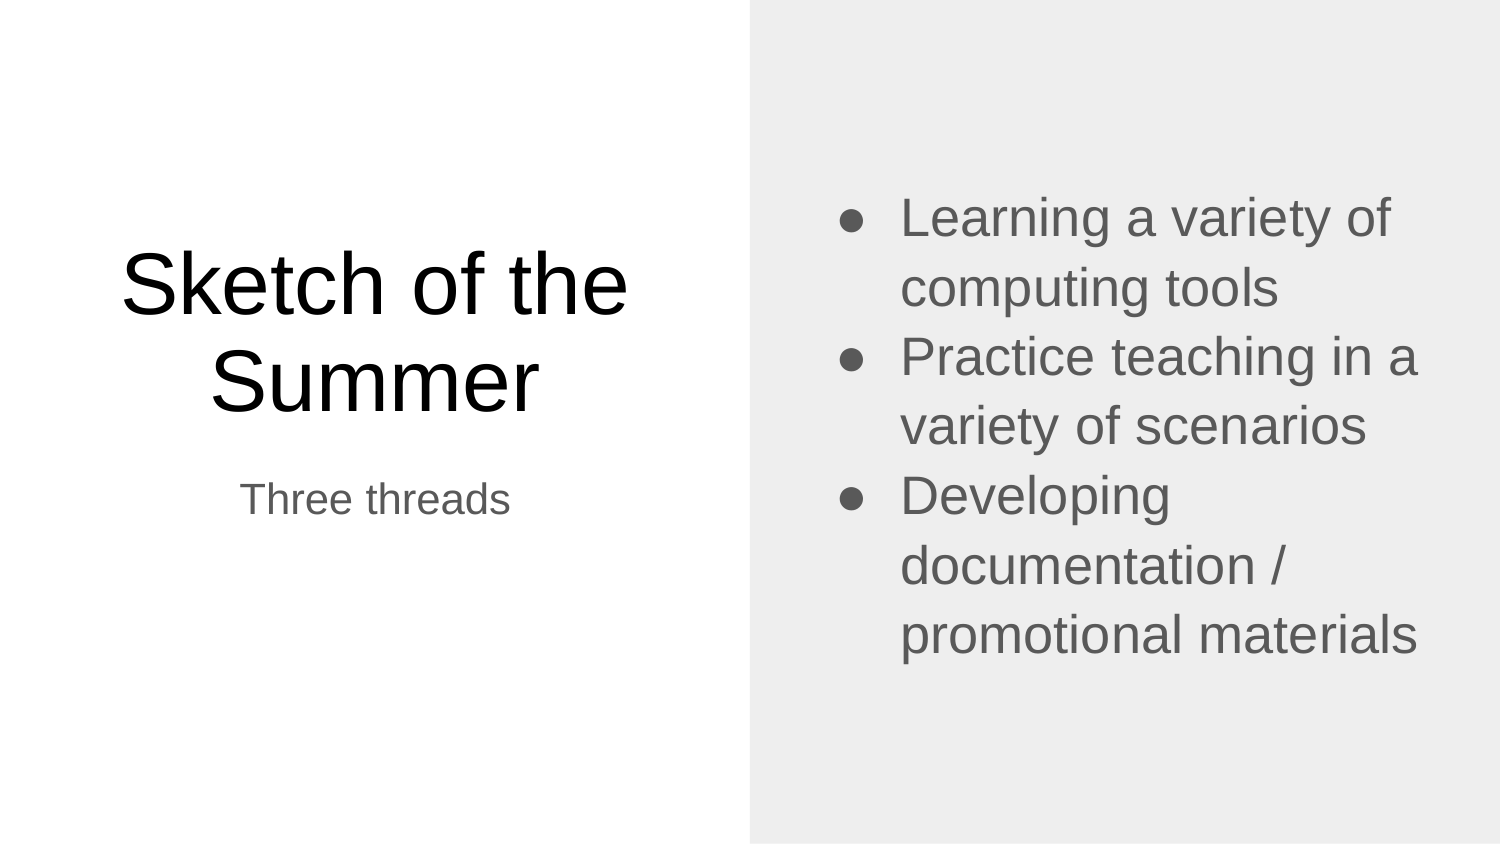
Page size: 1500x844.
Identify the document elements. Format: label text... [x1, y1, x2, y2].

subtitle Three threads [43, 459, 708, 663]
list Learning a variety of computing tools Practice teaching in a variety of scenarios Developing documentation / promotional materials [810, 118, 1440, 725]
title Sketch of the Summer [43, 202, 708, 446]
